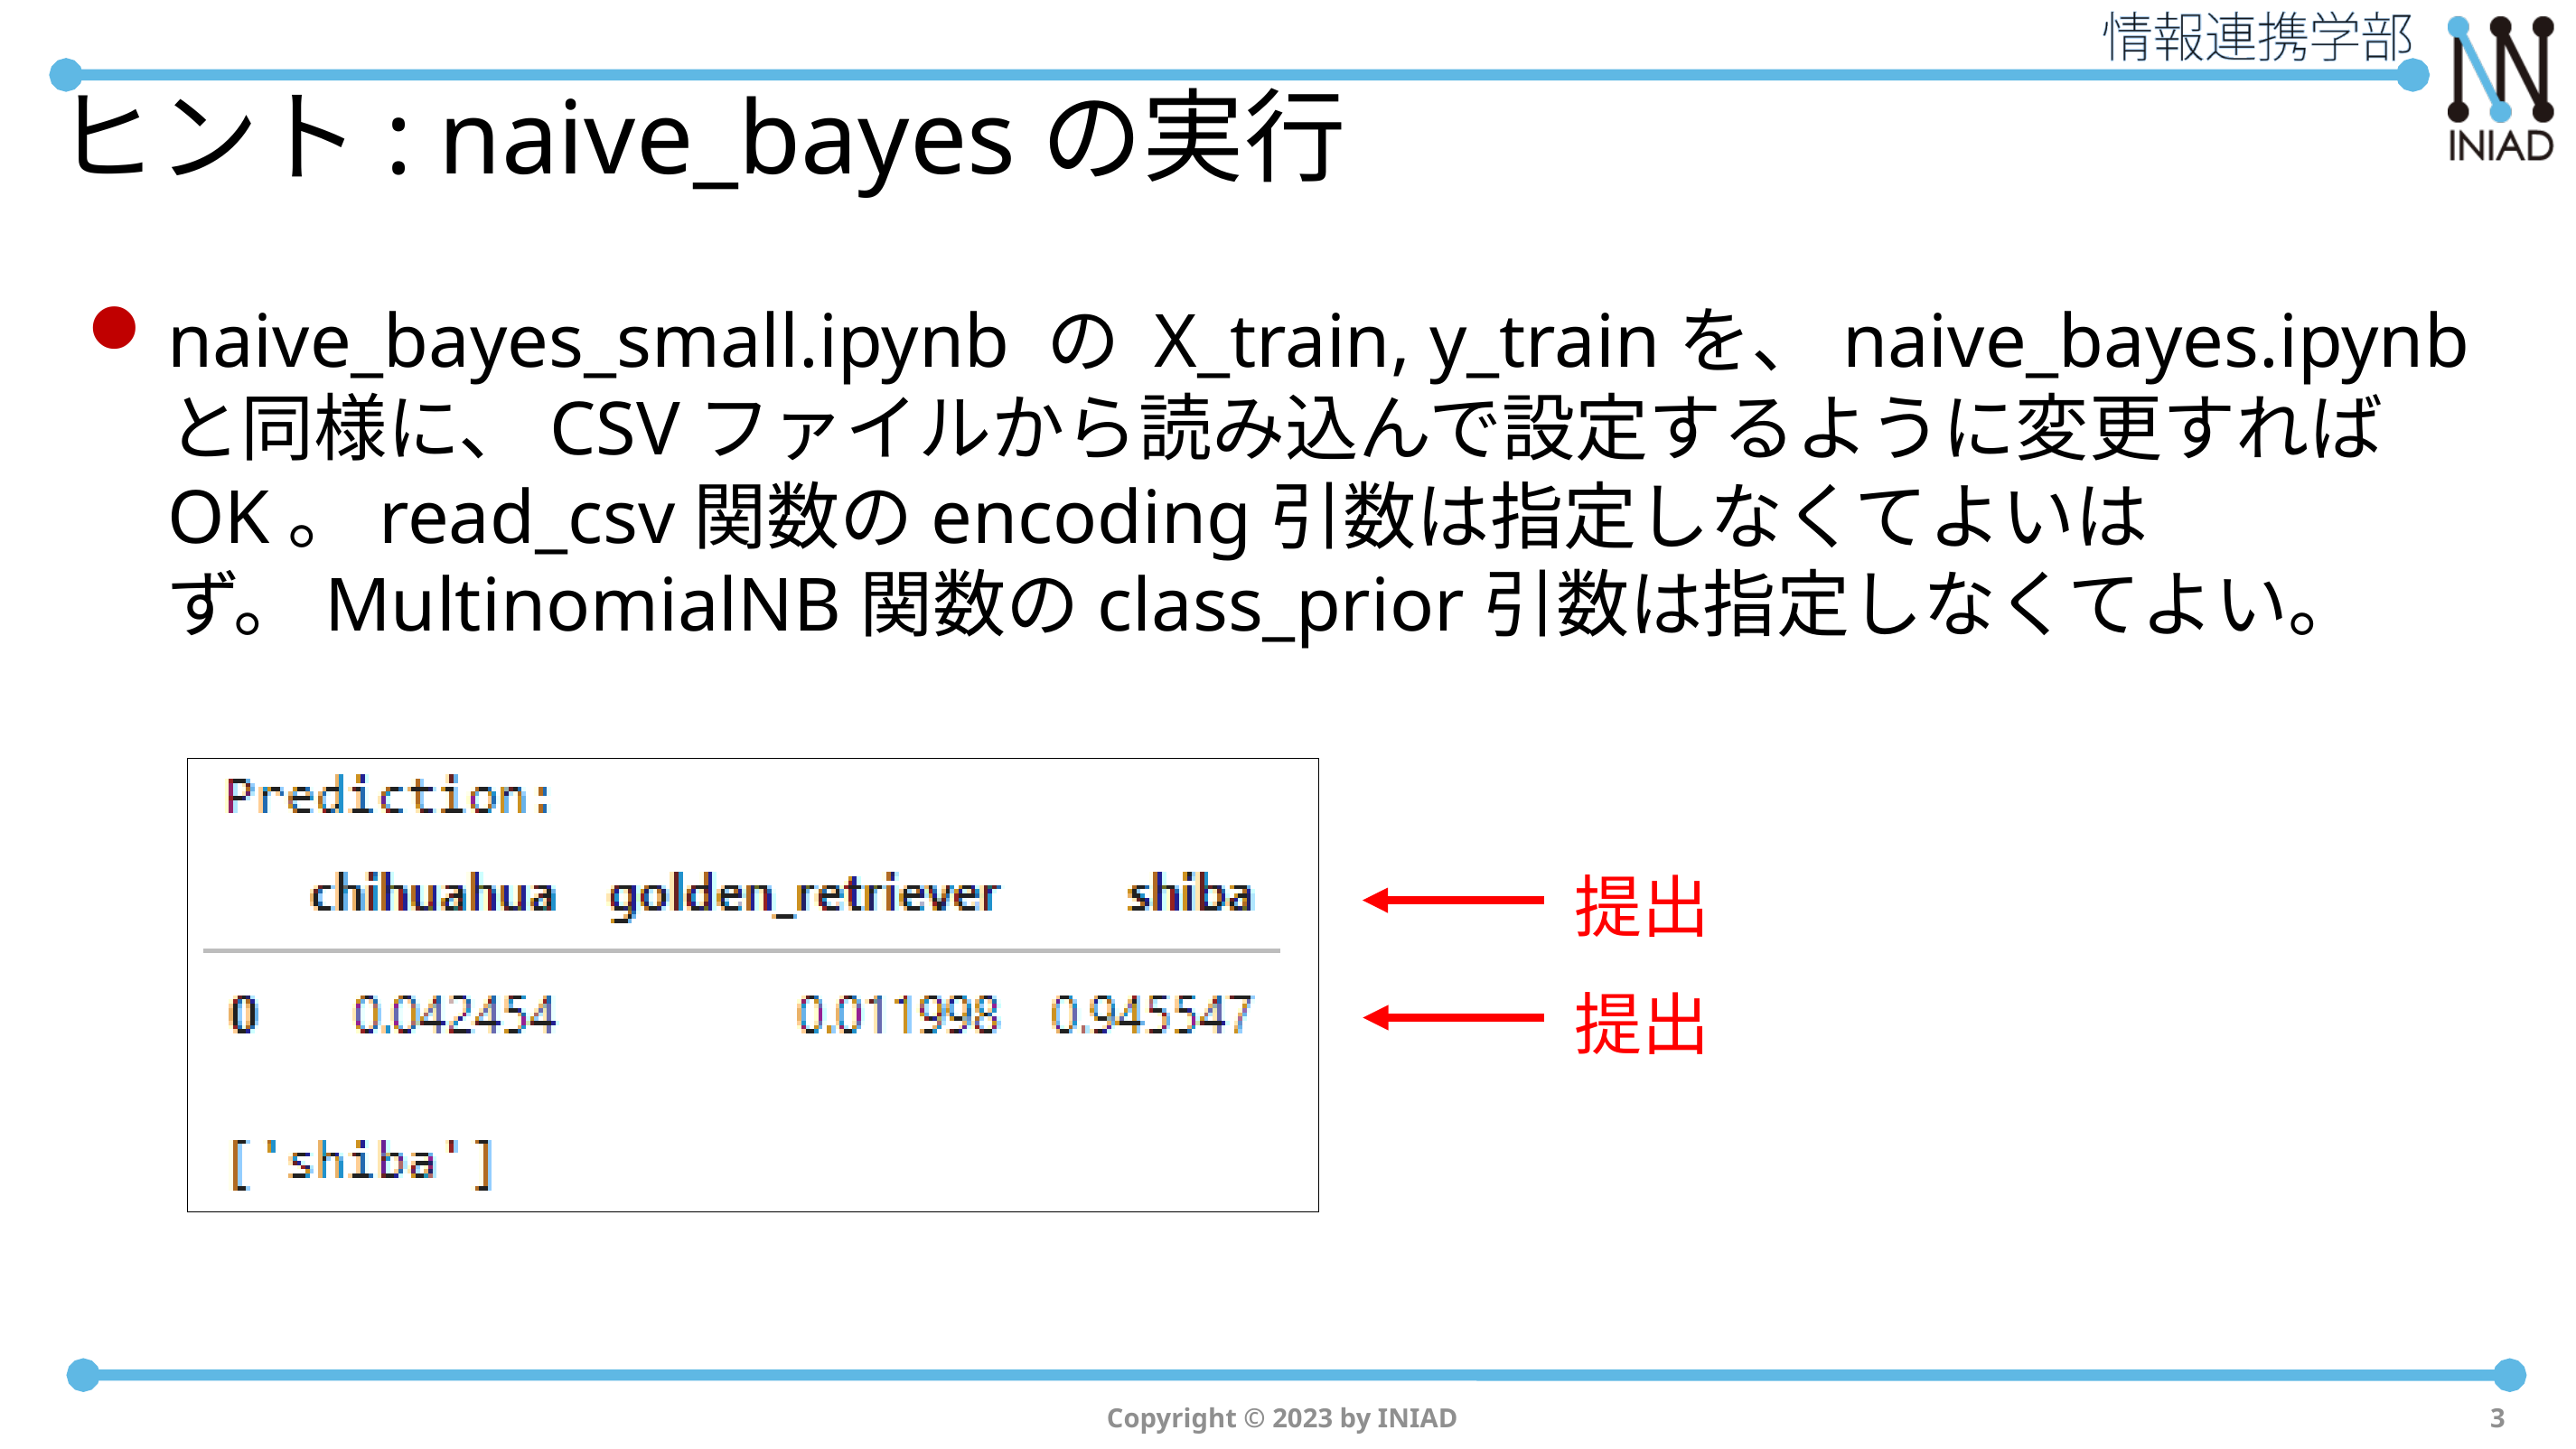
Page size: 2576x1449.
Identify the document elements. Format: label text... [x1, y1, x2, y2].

text_box 提出 [1560, 975, 1724, 1070]
list naive_bayes_small.ipynb の X_train, y_trainを、naive_bayes.ipynb と同様に、CSVファイルから読み込んで設定するように変更すれば OK。read_csv関数のencoding引数は指定しなくてよいはず。MultinomialNB関数のclass_prior引数は指定しなくてよい。 [51, 236, 2506, 704]
picture [2448, 12, 2555, 170]
picture [187, 758, 1320, 1212]
text_box 提出 [1560, 857, 1724, 953]
slide_number 3 [2376, 1376, 2519, 1445]
footer Copyright © 2023 by INIAD [59, 1374, 2506, 1445]
title ヒント: naive_bayesの実行 [55, 71, 2413, 236]
